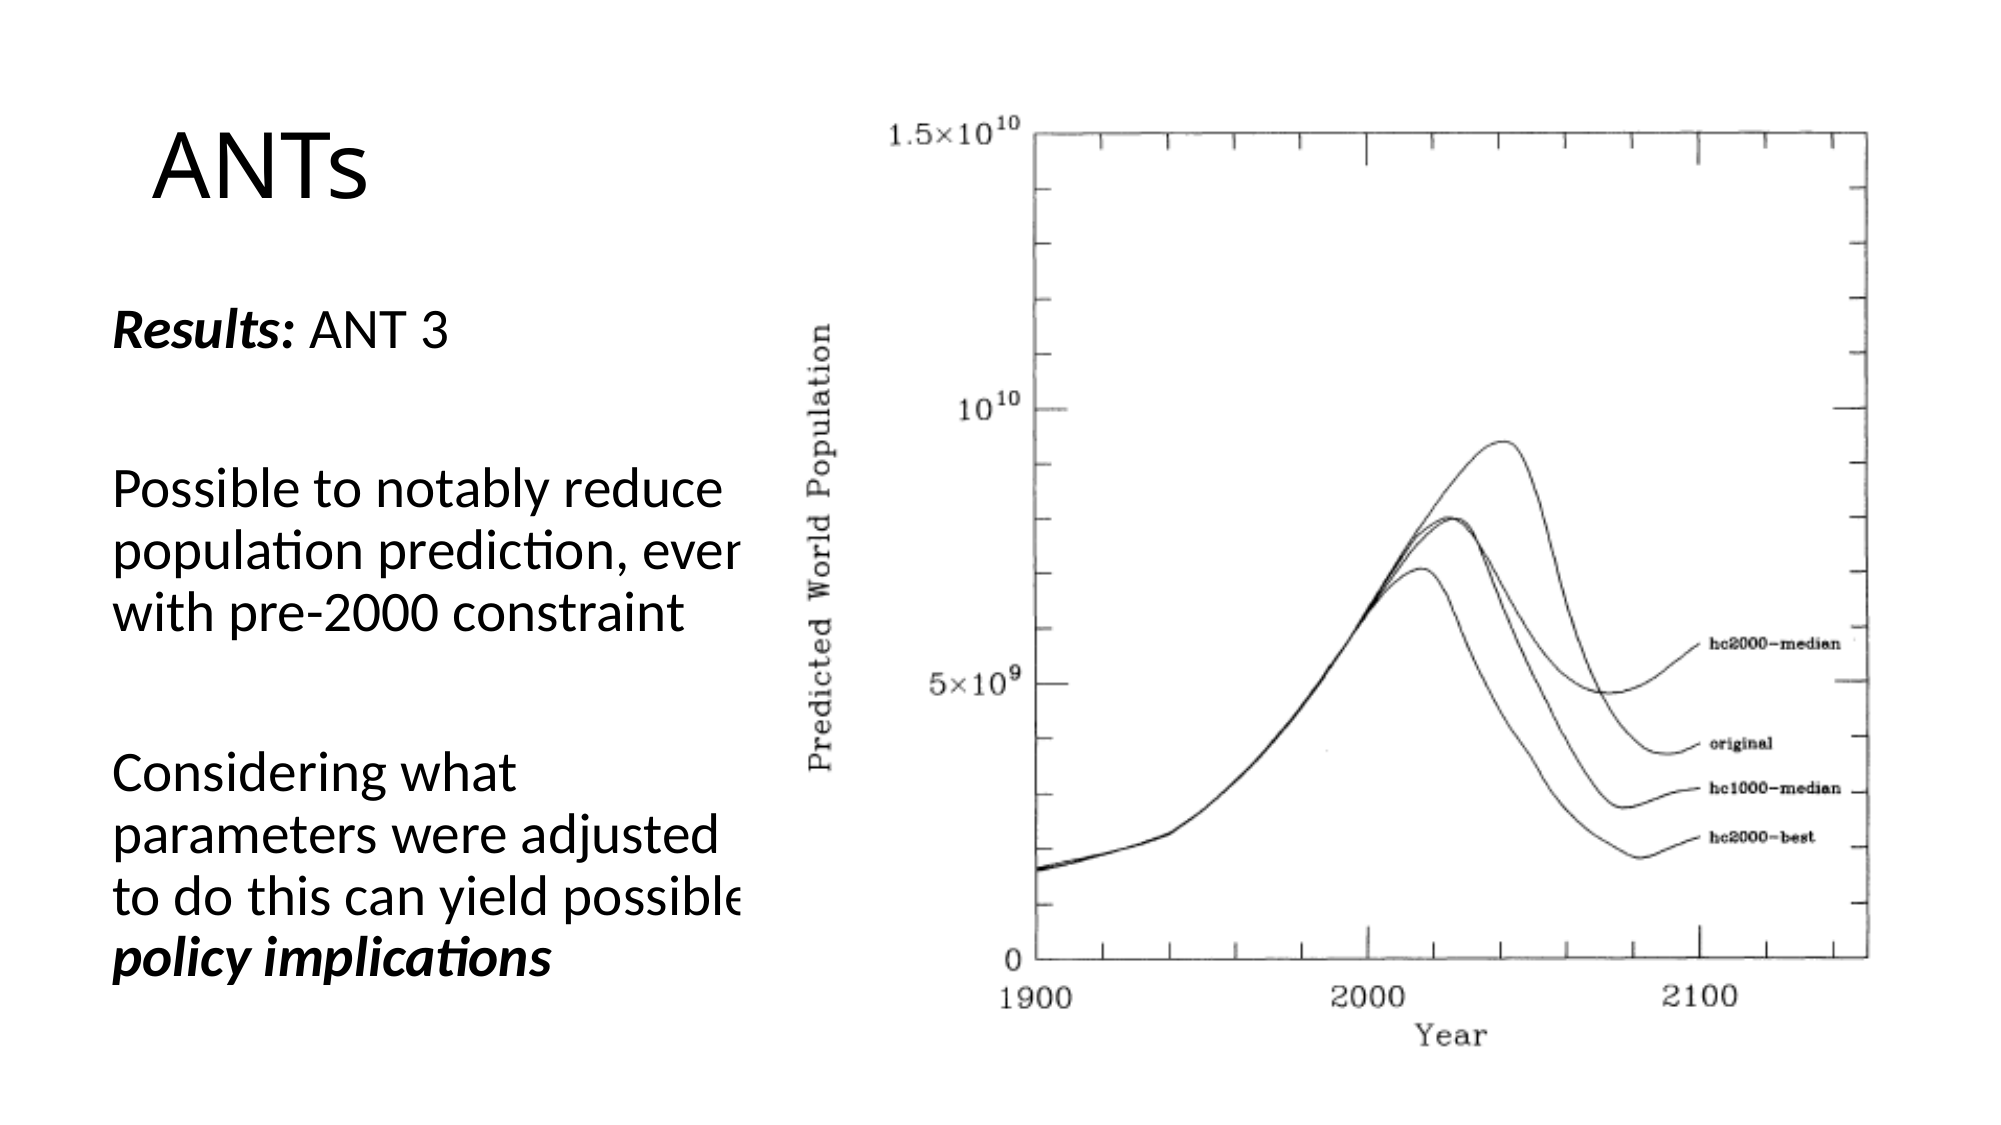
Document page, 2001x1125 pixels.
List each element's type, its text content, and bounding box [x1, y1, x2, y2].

list Results: ANT 3 Possible to notably reduce population prediction, even with pre-2000 constraint Considering what parameters were adjusted to do this can yield possible policy implications [97, 291, 740, 1041]
title ANTs [137, 59, 1863, 278]
picture [740, 76, 1965, 1078]
